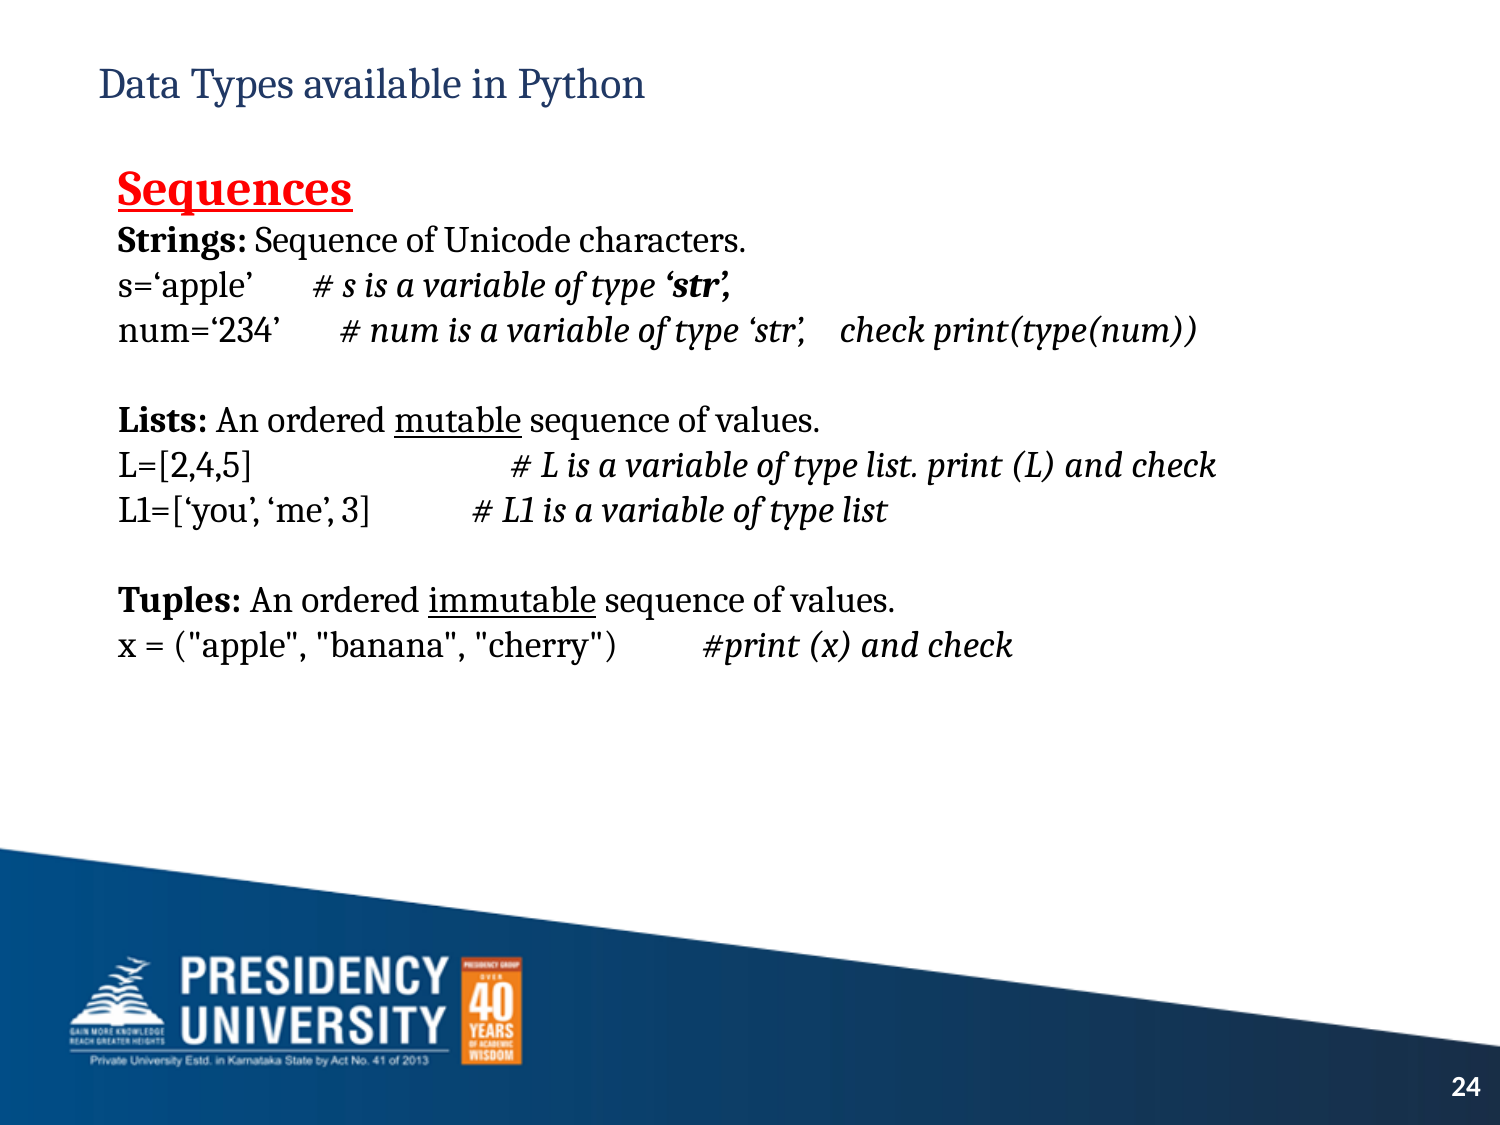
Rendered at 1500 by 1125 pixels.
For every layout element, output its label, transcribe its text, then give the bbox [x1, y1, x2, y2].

title Data Types available in Python [83, 52, 1377, 117]
list Sequences Strings: Sequence of Unicode characters. s=‘apple’ # s is a variable of type ‘str’, num=‘234’ # num is a variable of type ‘str’, check print(type(num)) Lists: An ordered mutable sequence of values. L=[2,4,5] # L is a variable of type list. print (L) and check L1=[‘you’, ‘me’, 3] # L1 is a variable of type list Tuples: An ordered immutable sequence of values. x = ("apple", "banana", "cherry") #print (x) and check [103, 147, 1397, 779]
slide_number 24 [1158, 1054, 1496, 1115]
picture [0, 845, 1500, 1125]
